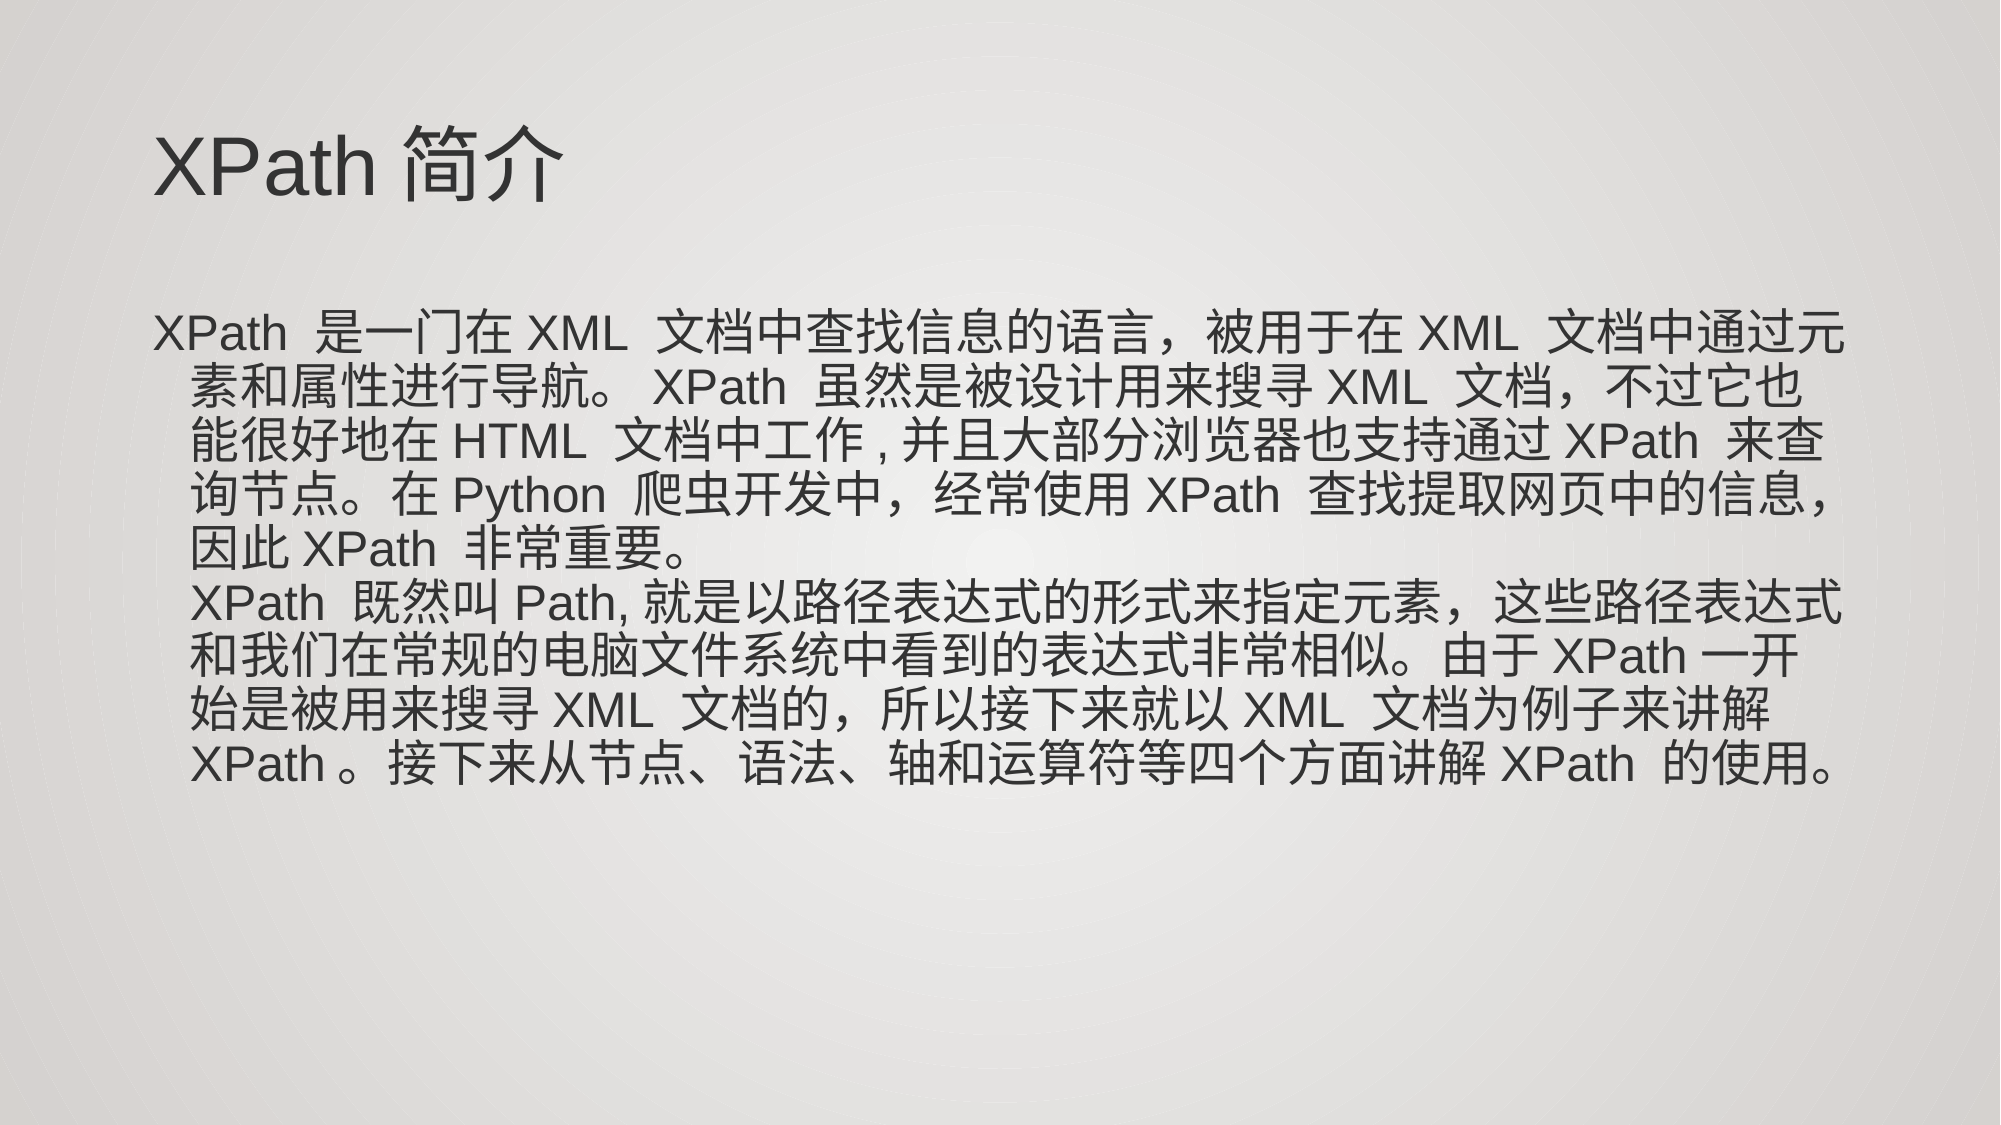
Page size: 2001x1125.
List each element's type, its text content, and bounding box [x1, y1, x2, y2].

list XPath 是一门在XML 文档中查找信息的语言，被用于在XML 文档中通过元素和属性进行导航。XPath 虽然是被设计用来搜寻XML 文档，不过它也能很好地在HTML 文档中工作,并且大部分浏览器也支持通过XPath 来查询节点。在Python 爬虫开发中，经常使用XPath 查找提取网页中的信息，因此XPath 非常重要。 XPath 既然叫Path,就是以路径表达式的形式来指定元素，这些路径表达式和我们在常规的电脑文件系统中看到的表达式非常相似。由于XPath一开始是被用来搜寻XML 文档的，所以接下来就以XML 文档为例子来讲解XPath。接下来从节点、语法、轴和运算符等四个方面讲解XPath 的使用。 [137, 299, 1863, 1014]
title XPath简介 [137, 59, 1863, 278]
